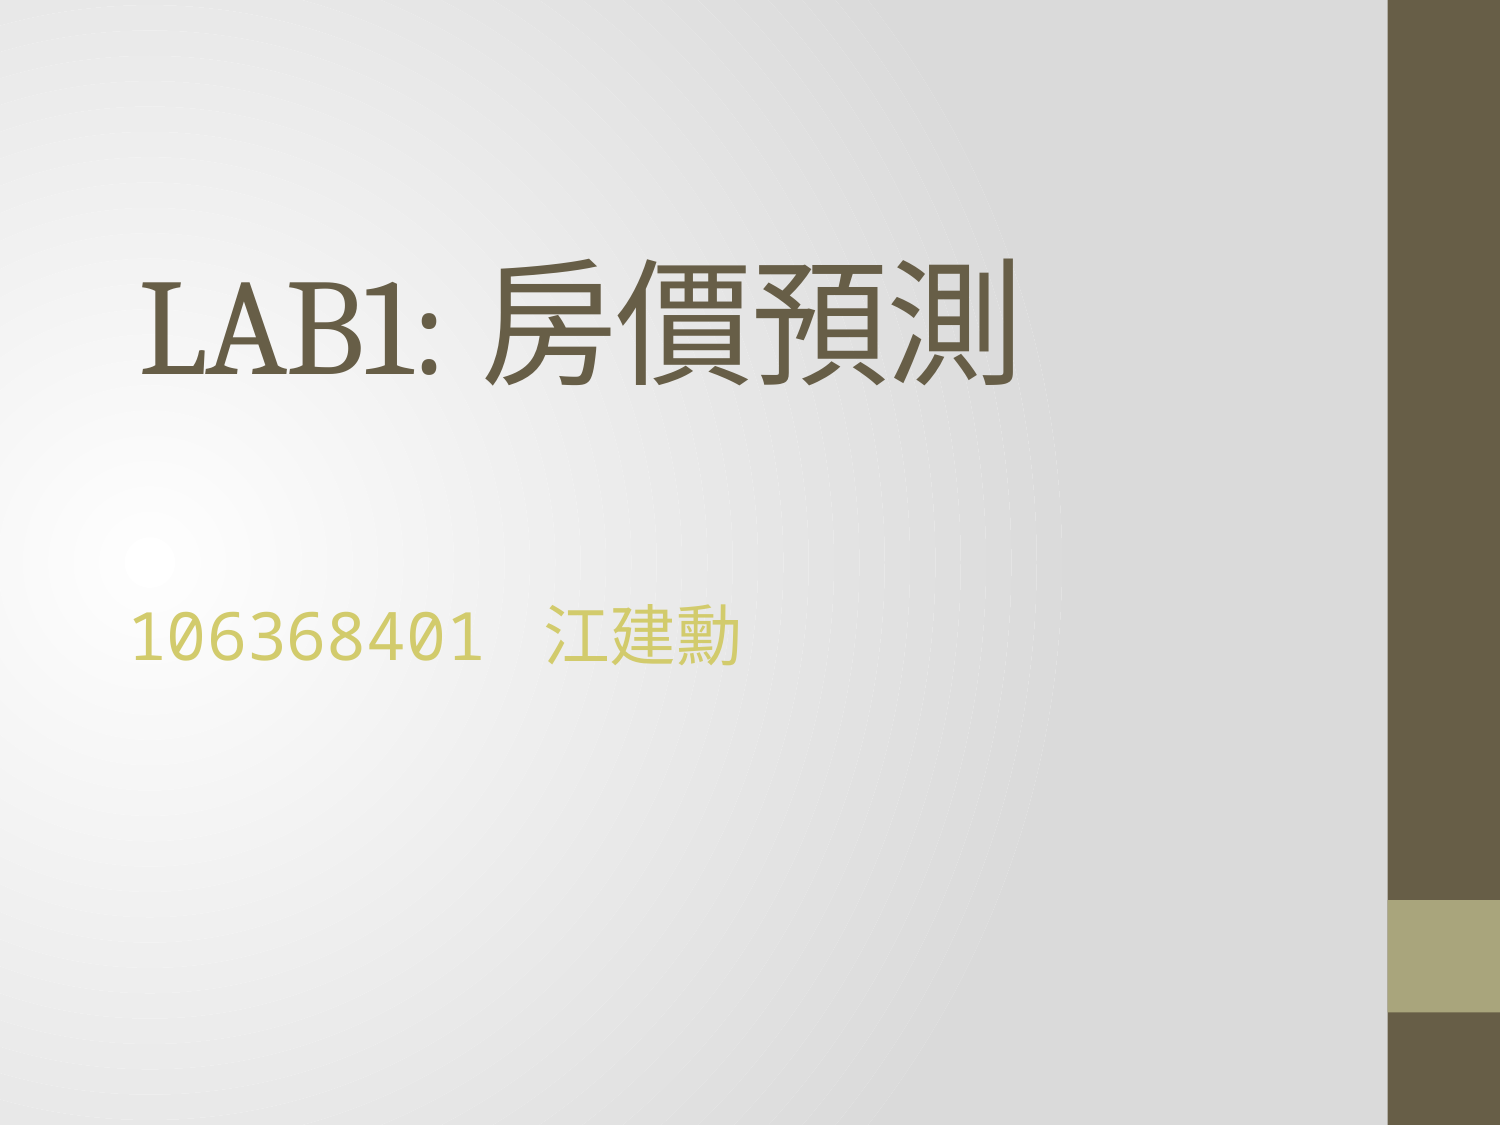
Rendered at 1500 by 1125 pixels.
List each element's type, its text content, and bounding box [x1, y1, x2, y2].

title LAB1:房價預測 [123, 149, 1362, 575]
subtitle 106368401 江建勳 [112, 586, 1173, 762]
